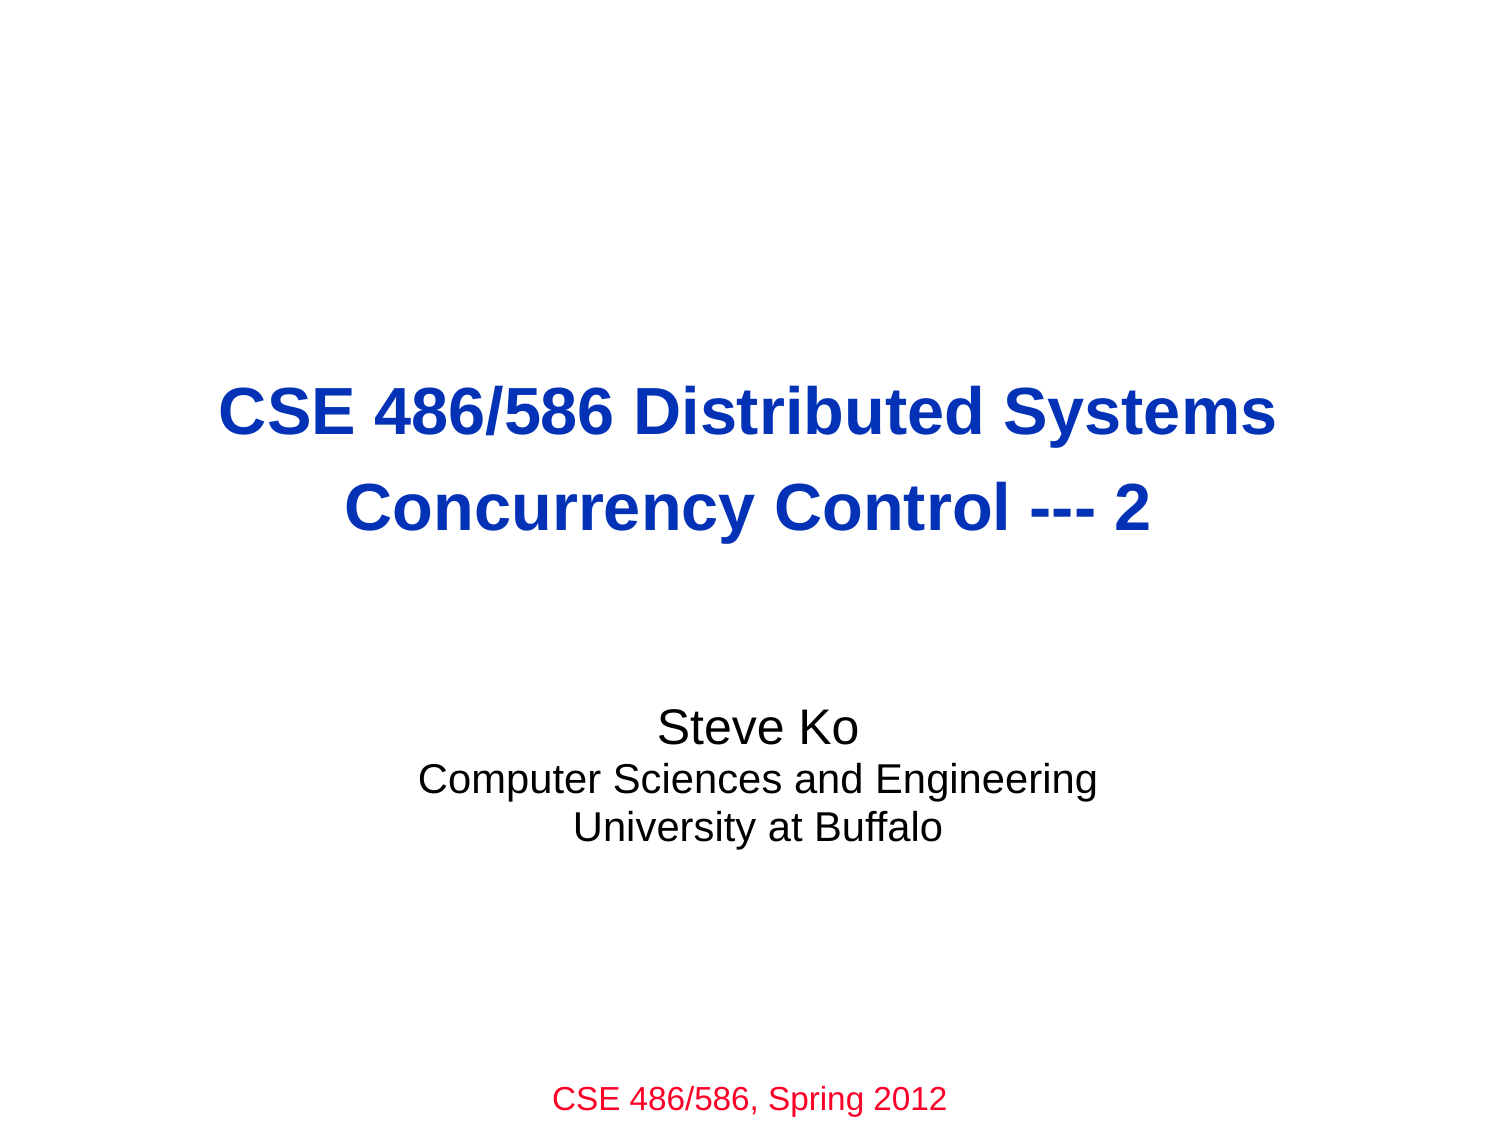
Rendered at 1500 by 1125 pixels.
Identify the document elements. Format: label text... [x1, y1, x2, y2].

title CSE 486/586 Distributed Systems Concurrency Control --- 2 [23, 311, 1474, 586]
subtitle Steve Ko Computer Sciences and Engineering University at Buffalo [191, 703, 1325, 917]
